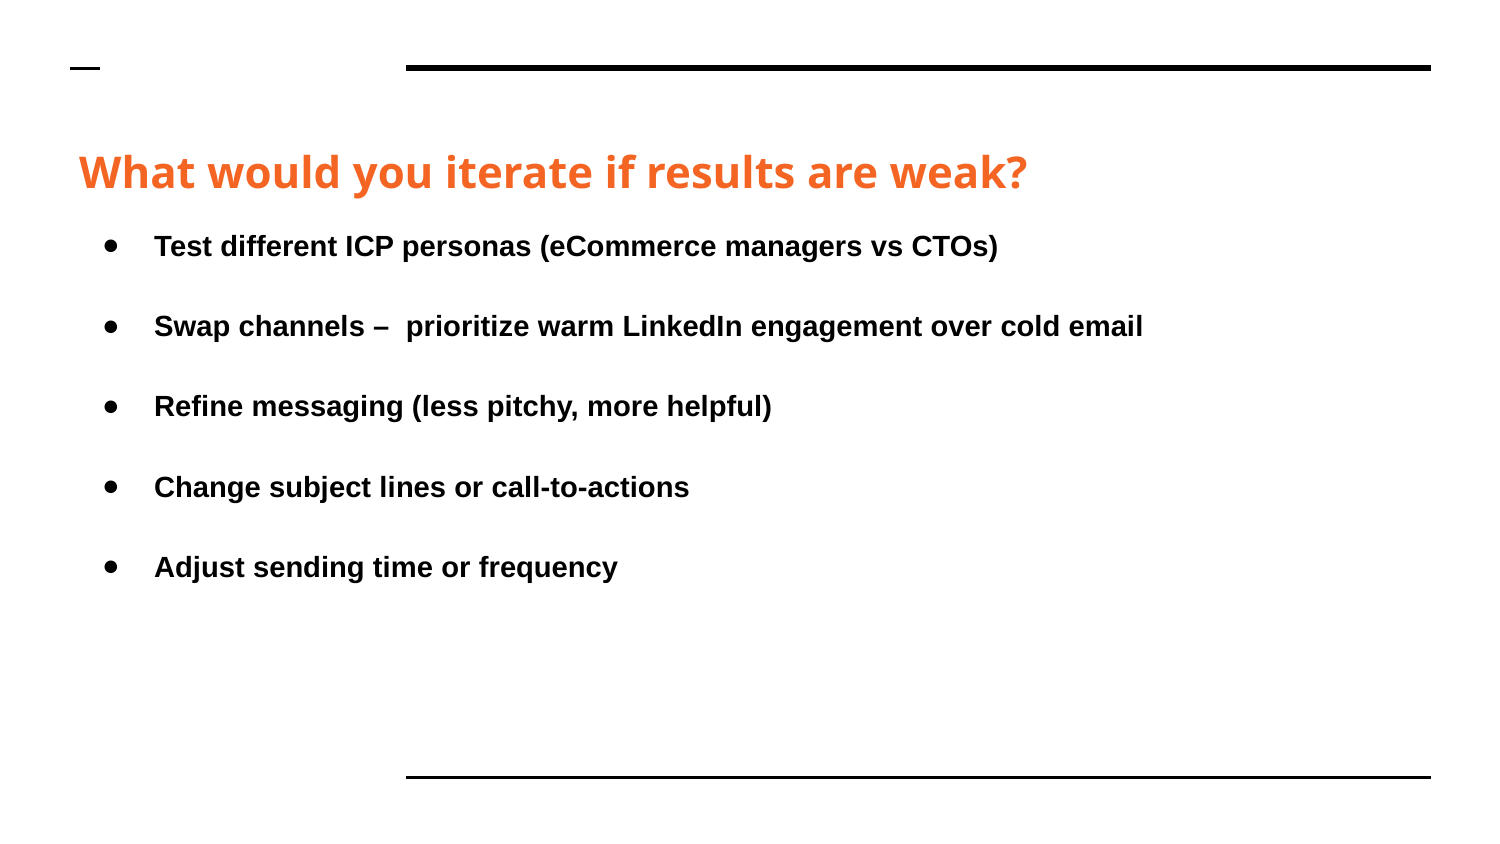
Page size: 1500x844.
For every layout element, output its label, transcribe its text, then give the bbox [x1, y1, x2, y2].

list What would you iterate if results are weak? Test different ICP personas (eCommerce managers vs CTOs) Swap channels – prioritize warm LinkedIn engagement over cold email Refine messaging (less pitchy, more helpful) Change subject lines or call-to-actions Adjust sending time or frequency [64, 121, 1397, 747]
